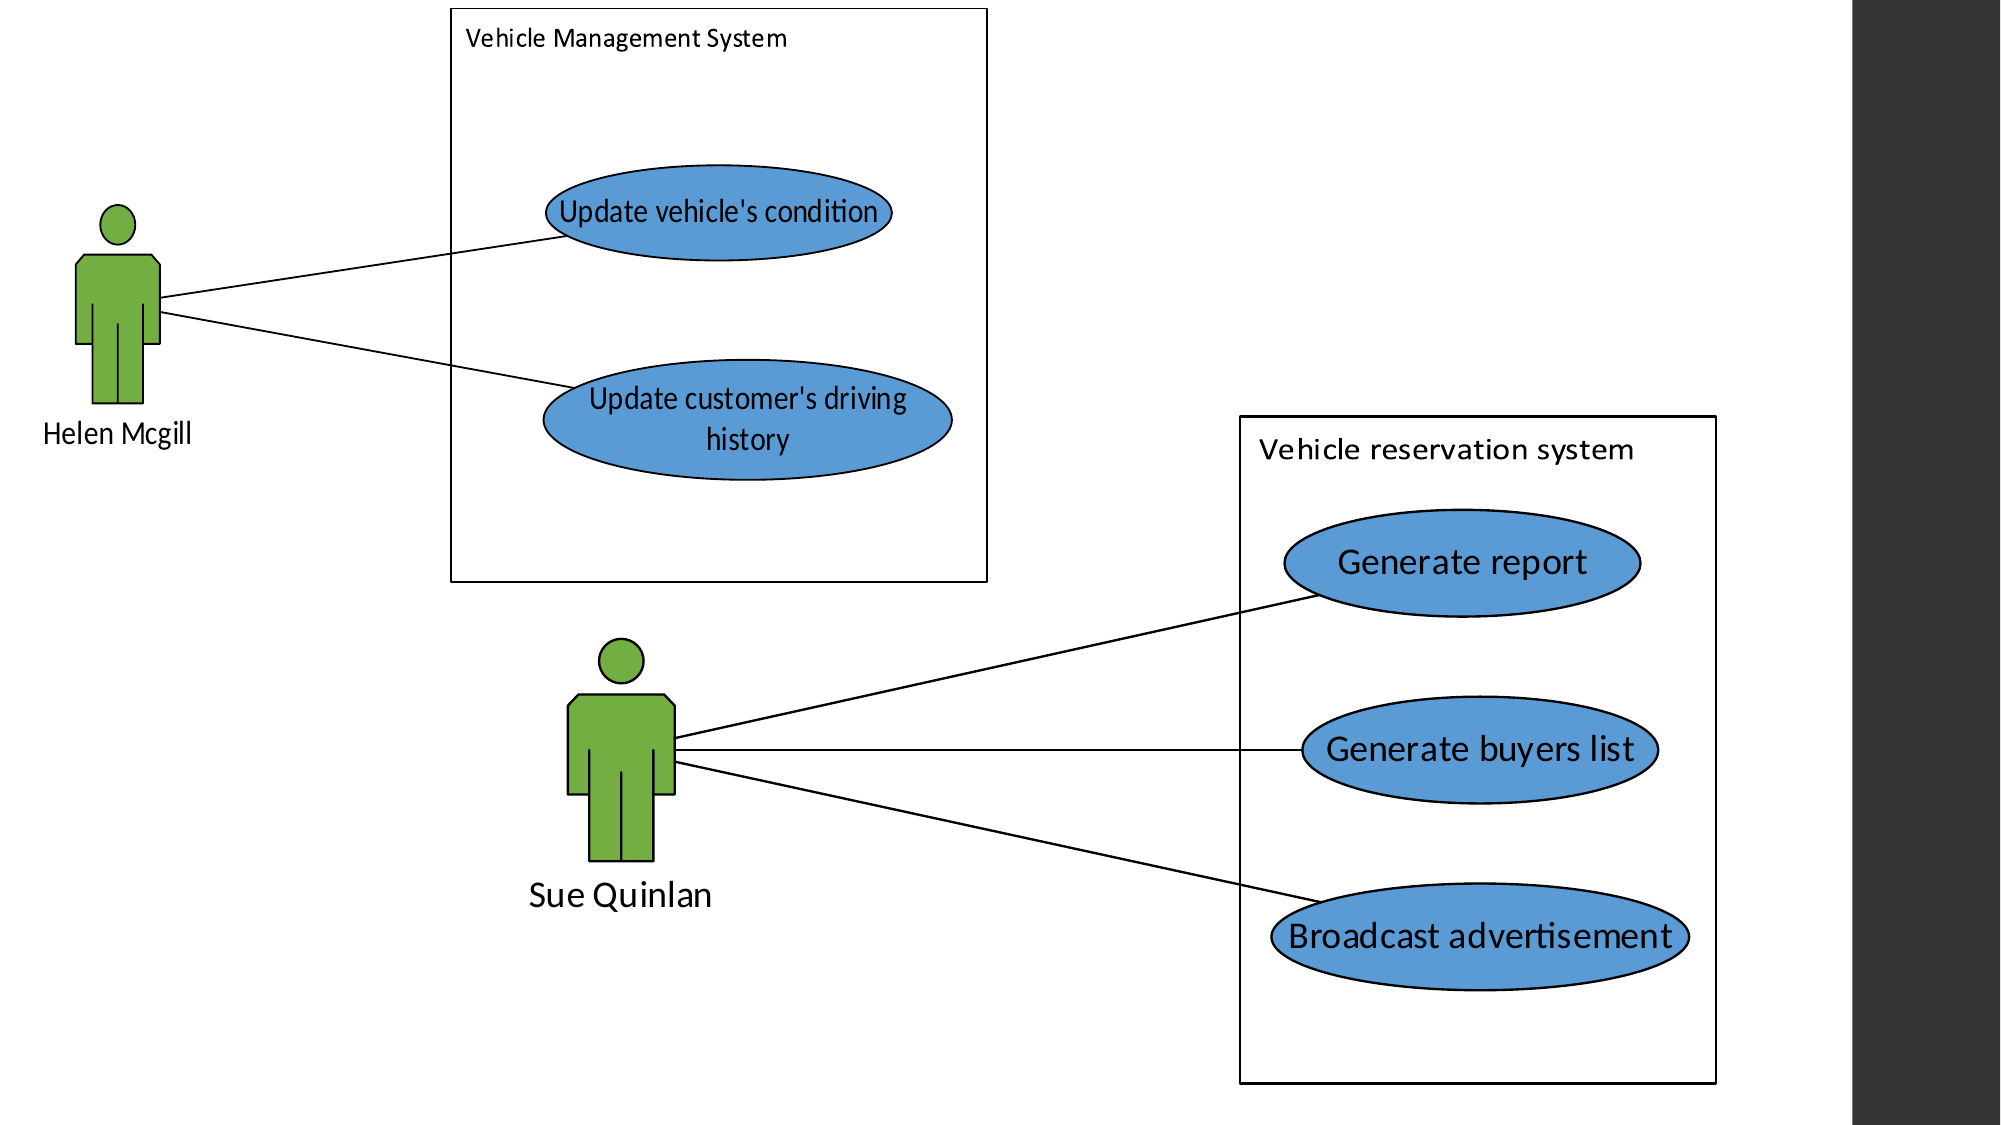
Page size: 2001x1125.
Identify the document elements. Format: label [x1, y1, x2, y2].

picture [25, 3, 1718, 1086]
